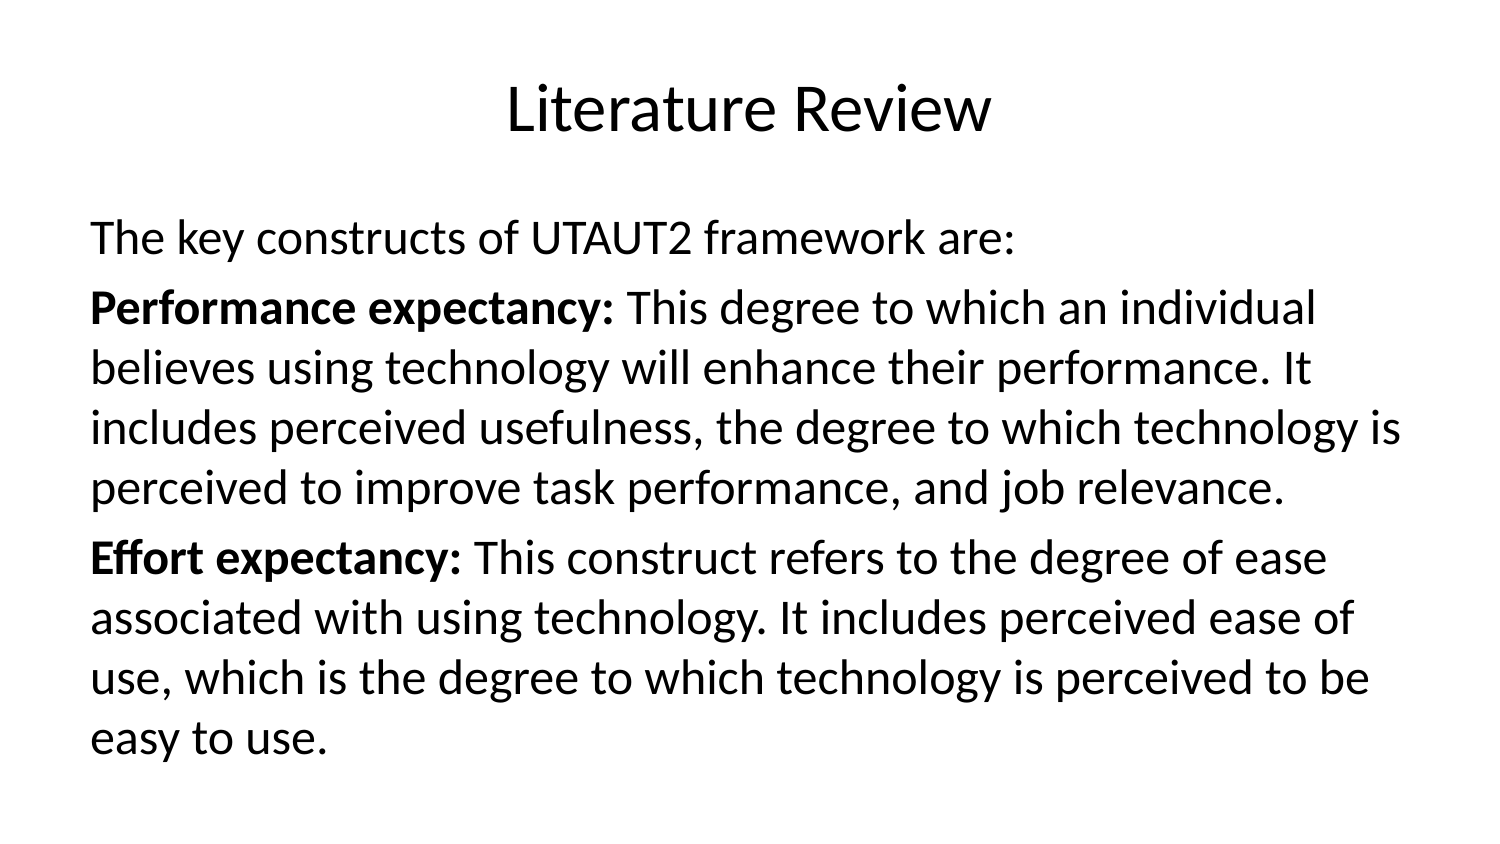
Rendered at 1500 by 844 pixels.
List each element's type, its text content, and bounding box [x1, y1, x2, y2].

title Literature Review [75, 33, 1425, 175]
list The key constructs of UTAUT2 framework are: Performance expectancy: This degree to which an individual believes using technology will enhance their performance. It includes perceived usefulness, the degree to which technology is perceived to improve task performance, and job relevance. Effort expectancy: This construct refers to the degree of ease associated with using technology. It includes perceived ease of use, which is the degree to which technology is perceived to be easy to use. [75, 196, 1425, 754]
